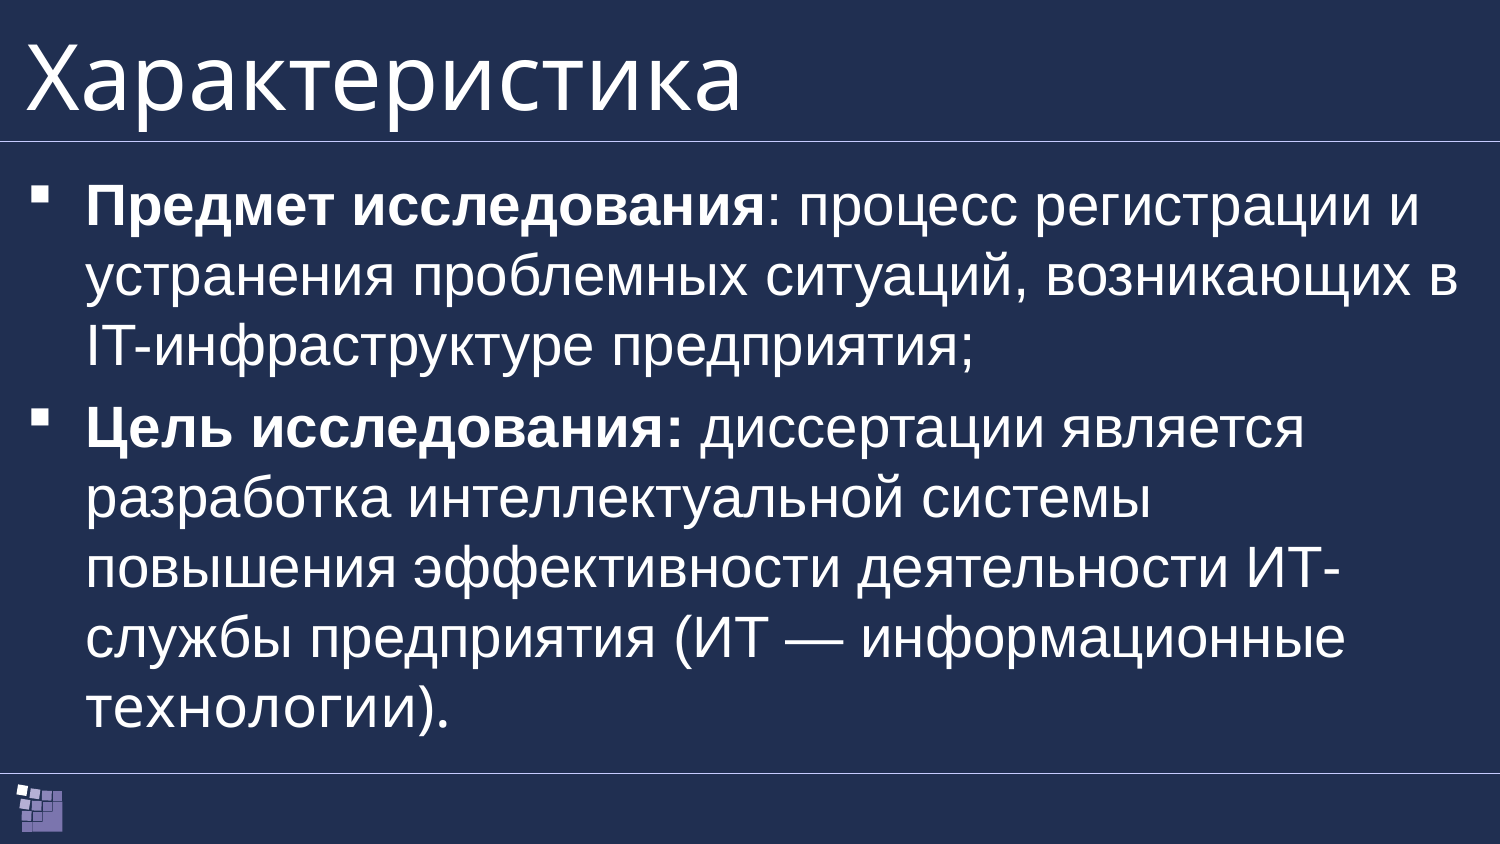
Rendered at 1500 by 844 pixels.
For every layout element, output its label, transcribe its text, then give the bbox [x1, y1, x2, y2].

list Предмет исследования: процесс регистрации и устранения проблемных ситуаций, возникающих в IT-инфраструктуре предприятия; Цель исследования: диссертации является разработка интеллектуальной системы повышения эффективности деятельности ИТ-службы предприятия (ИТ — информационные технологии). [11, 159, 1489, 756]
title Характеристика [11, 11, 1489, 130]
